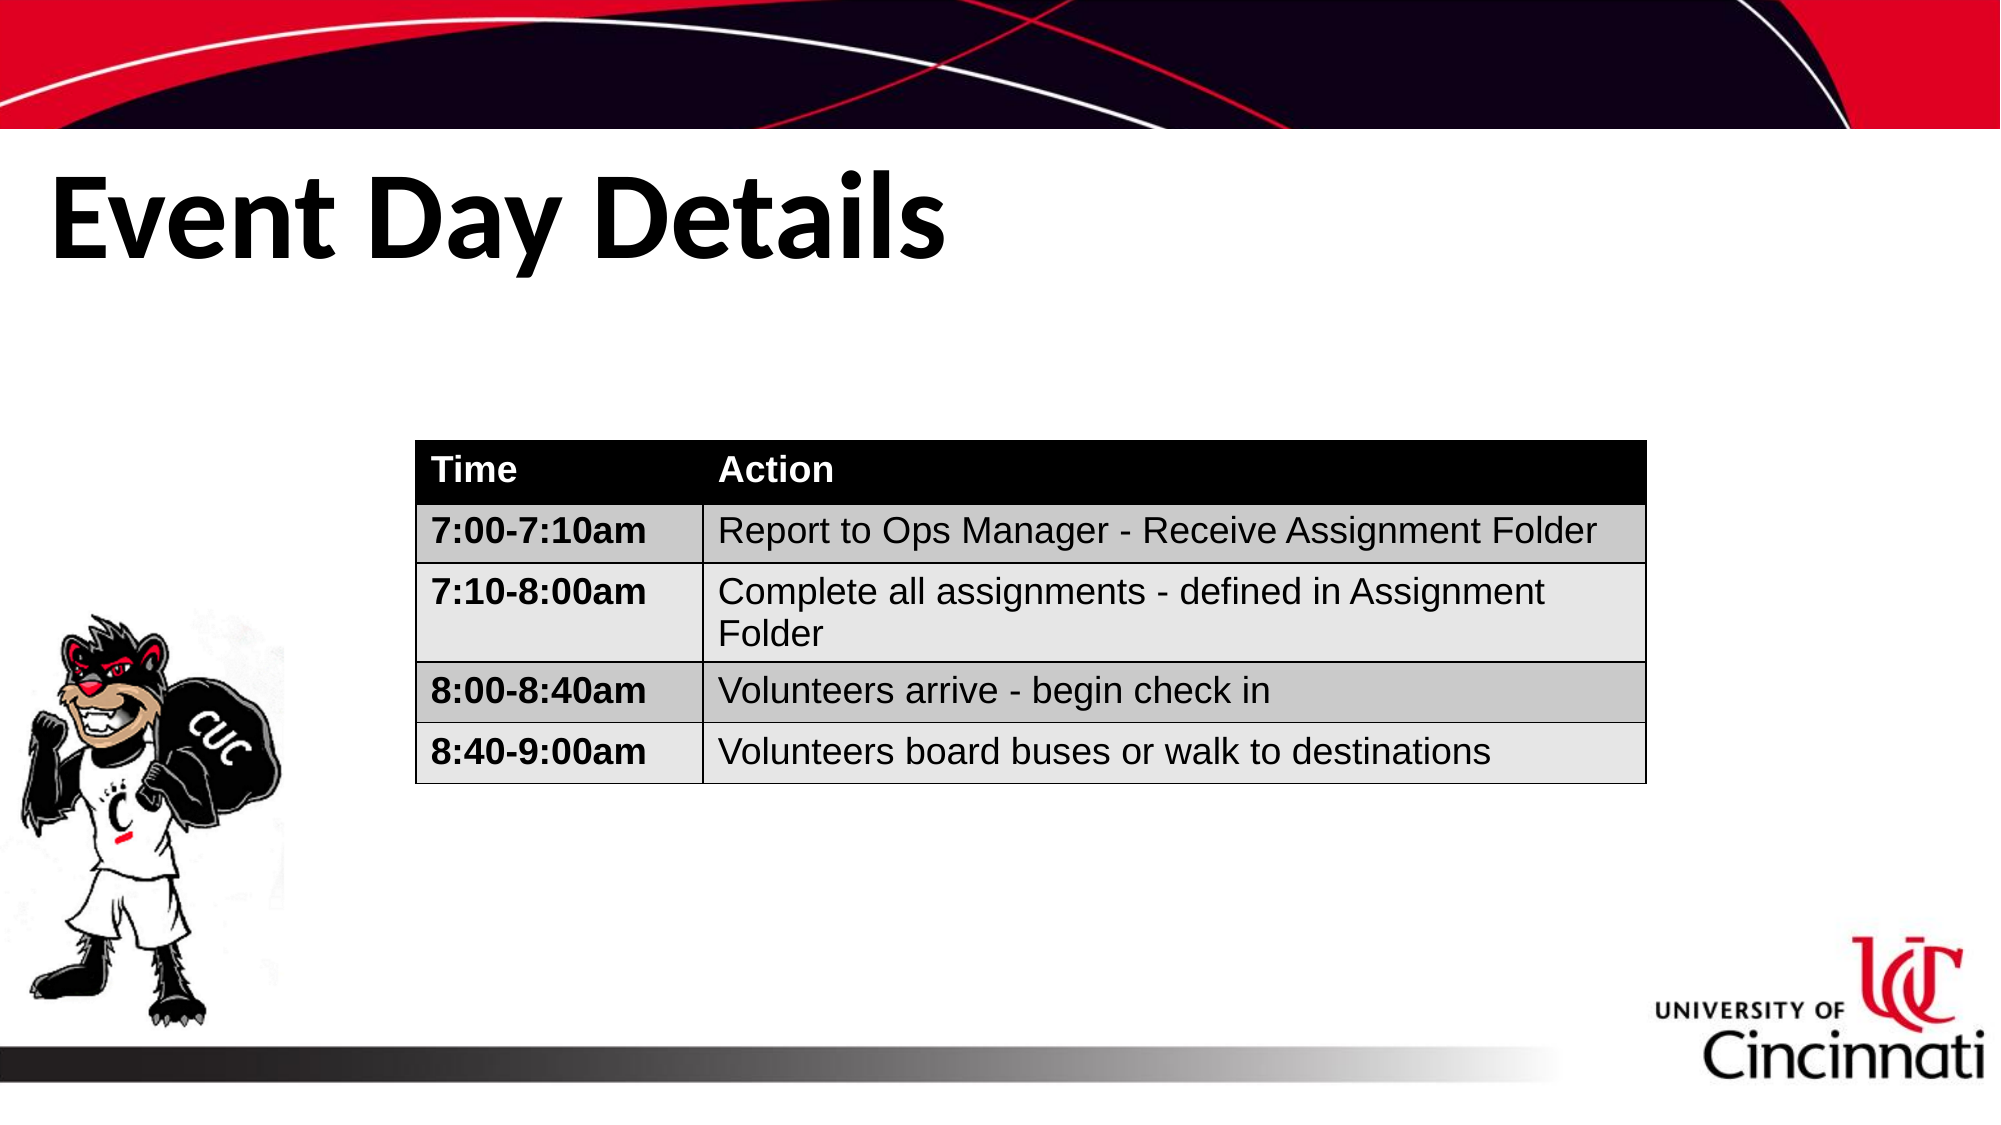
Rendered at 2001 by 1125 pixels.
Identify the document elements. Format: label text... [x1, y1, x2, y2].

table_cell Volunteers board buses or walk to destinations [704, 723, 1645, 783]
table_cell 8:00-8:40am [417, 663, 702, 722]
table_cell 7:10-8:00am [417, 564, 702, 661]
picture [0, 0, 2000, 130]
table_cell 8:40-9:00am [417, 723, 702, 783]
title Event Day Details [0, 140, 998, 294]
table_cell 7:00-7:10am [417, 505, 702, 562]
table_header Time [417, 442, 702, 499]
table_cell Complete all assignments - defined in Assignment Folder [704, 564, 1645, 661]
table_cell Volunteers arrive - begin check in [704, 663, 1645, 722]
table_cell Report to Ops Manager - Receive Assignment Folder [704, 505, 1645, 562]
picture [0, 608, 2000, 1125]
table_header Action [704, 442, 1645, 499]
